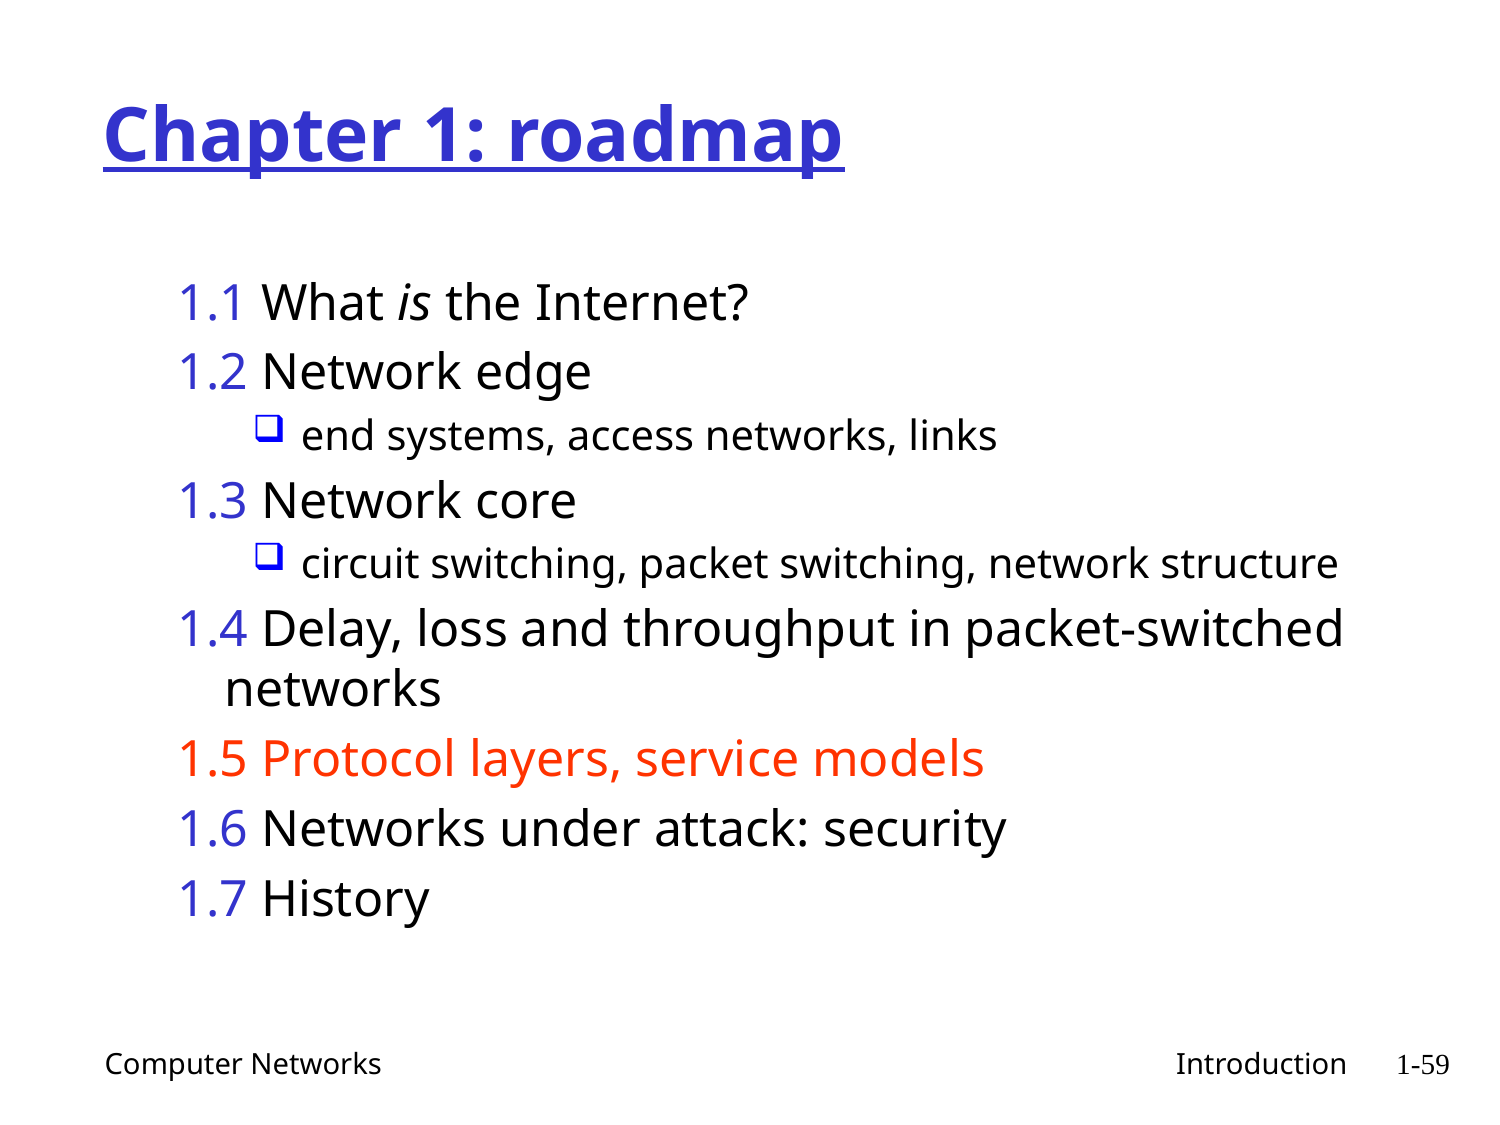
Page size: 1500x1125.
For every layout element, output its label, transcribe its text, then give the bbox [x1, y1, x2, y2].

slide_number Computer Networks [89, 1037, 425, 1113]
title Chapter 1: roadmap [87, 37, 1363, 226]
list 1.1 What is the Internet? 1.2 Network edge end systems, access networks, links 1.3 Network core circuit switching, packet switching, network structure 1.4 Delay, loss and throughput in packet-switched networks 1.5 Protocol layers, service models 1.6 Networks under attack: security 1.7 History [87, 262, 1435, 1026]
slide_number 1-59 [1362, 1037, 1466, 1113]
footer Introduction [887, 1037, 1362, 1113]
